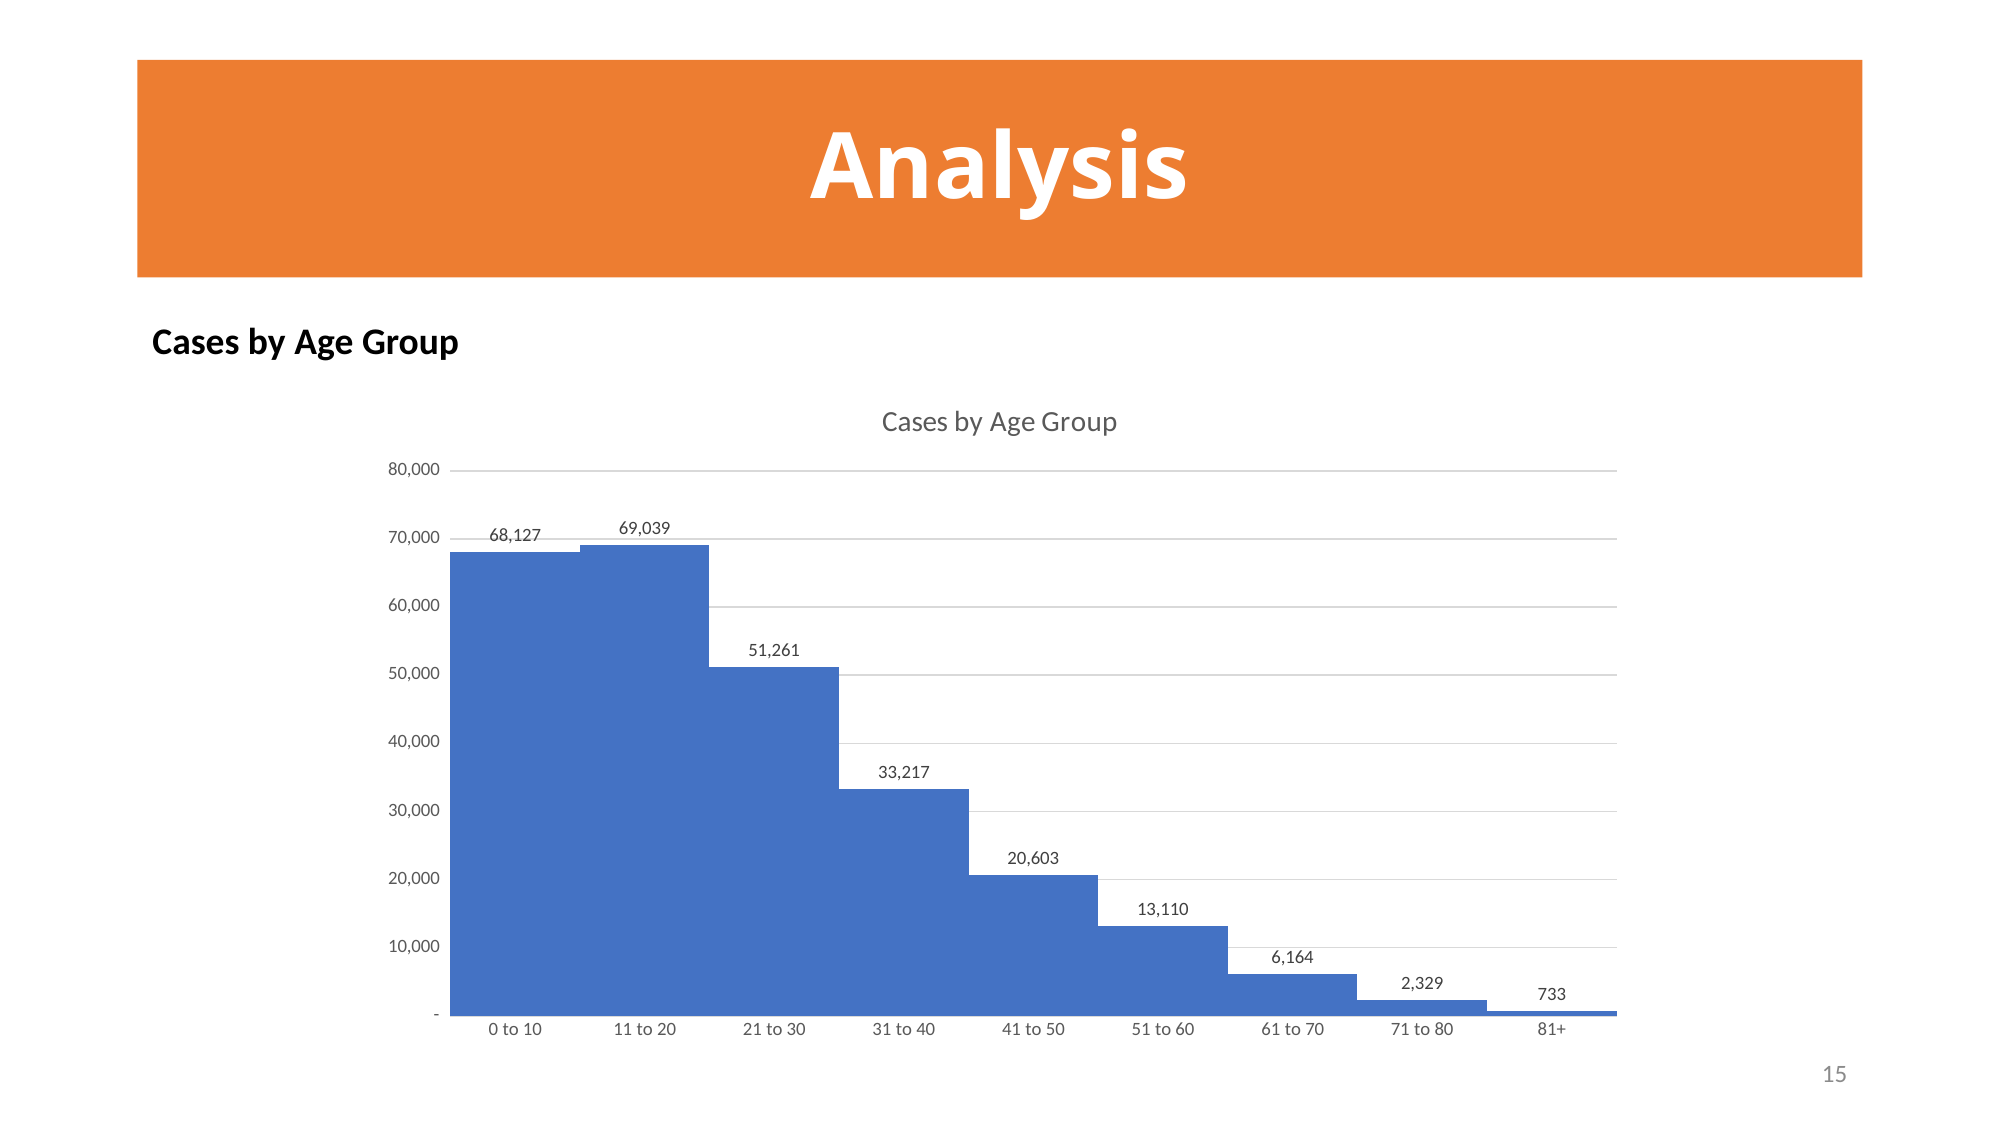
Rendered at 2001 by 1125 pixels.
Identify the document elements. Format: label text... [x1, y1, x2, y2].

title Analysis [137, 59, 1863, 278]
chart [357, 379, 1643, 1055]
slide_number 15 [1412, 1042, 1863, 1103]
text_box Cases by Age Group [137, 305, 658, 379]
